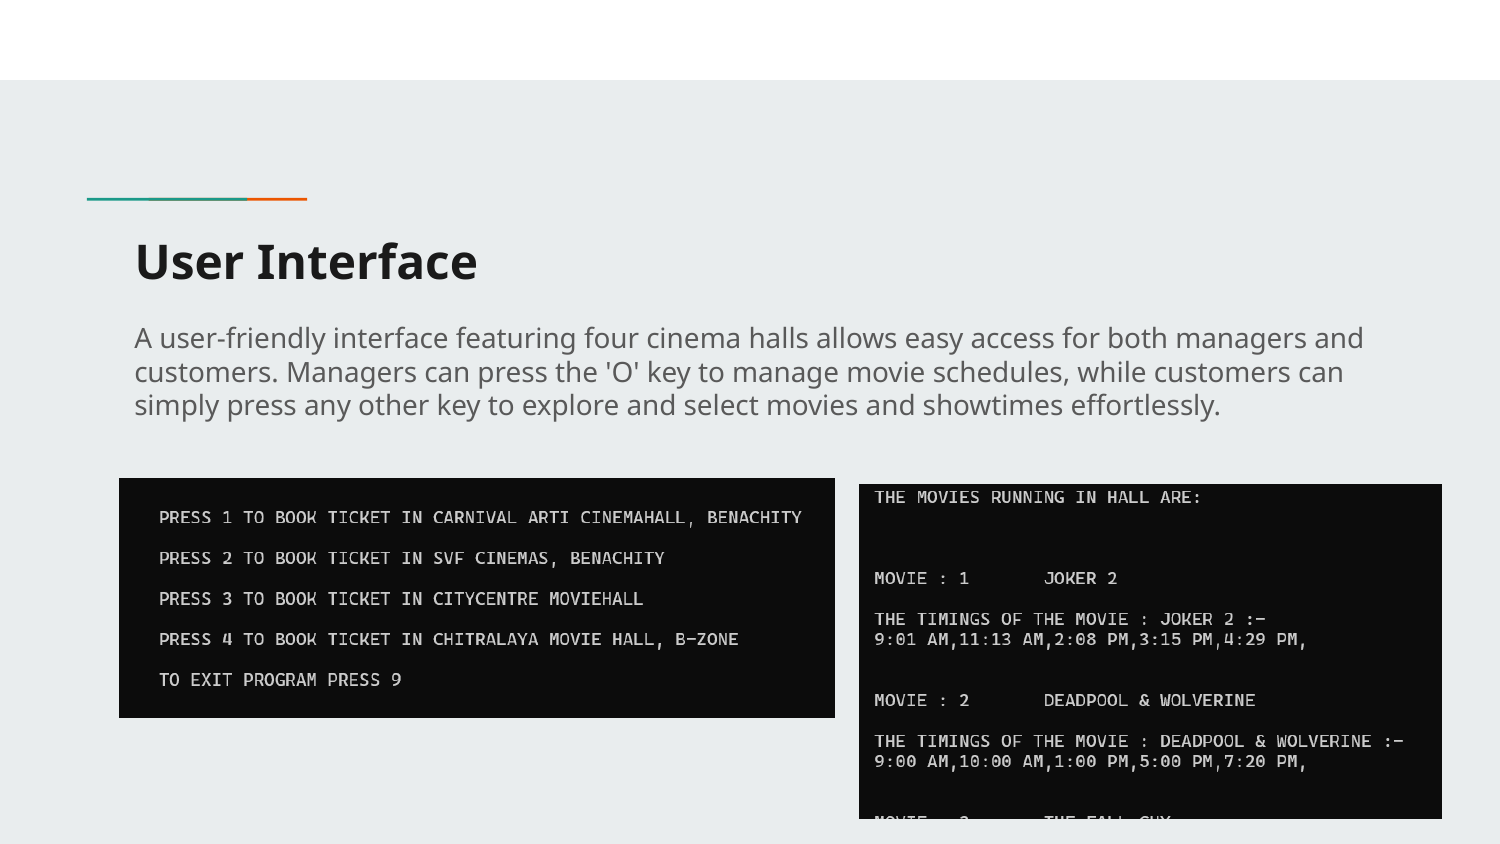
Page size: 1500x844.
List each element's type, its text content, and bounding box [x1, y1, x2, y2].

picture [119, 478, 835, 718]
title User Interface [119, 216, 1381, 305]
subtitle A user-friendly interface featuring four cinema halls allows easy access for both managers and customers. Managers can press the 'O' key to manage movie schedules, while customers can simply press any other key to explore and select movies and showtimes effortlessly. [119, 305, 1381, 460]
picture [859, 484, 1442, 819]
